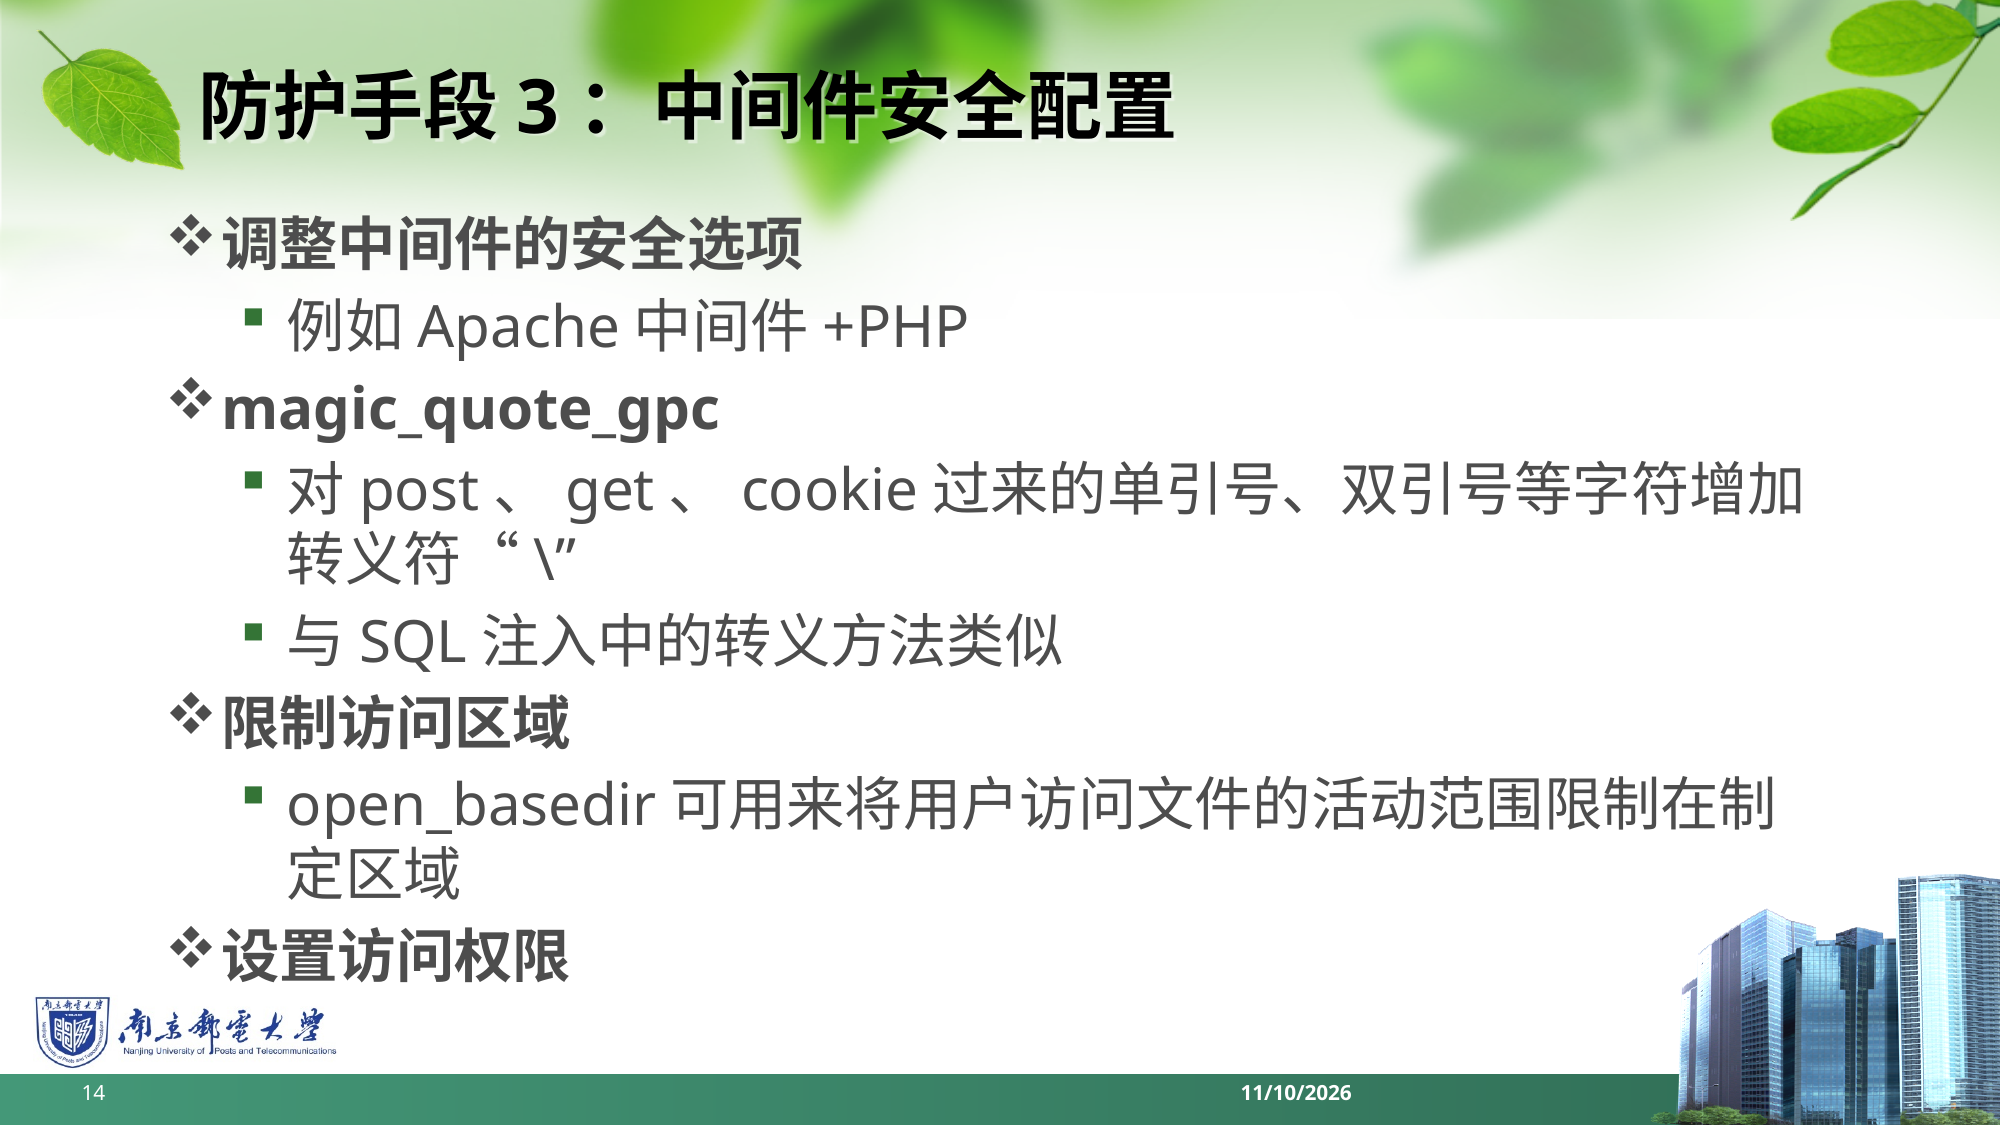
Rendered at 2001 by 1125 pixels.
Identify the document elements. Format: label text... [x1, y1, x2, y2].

picture [33, 995, 338, 1070]
title 防护手段3：中间件安全配置 [183, 57, 1767, 150]
picture [0, 0, 2000, 319]
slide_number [900, 1072, 1367, 1113]
slide_number 14 [66, 1072, 184, 1113]
list 调整中间件的安全选项 例如Apache中间件+PHP magic_quote_gpc 对post、get、cookie过来的单引号、双引号等字符增加转义符“\” 与SQL注入中的转义方法类似 限制访问区域 open_basedir可用来将用户访问文件的活动范围限制在制定区域 设置访问权限 [150, 200, 1838, 1038]
